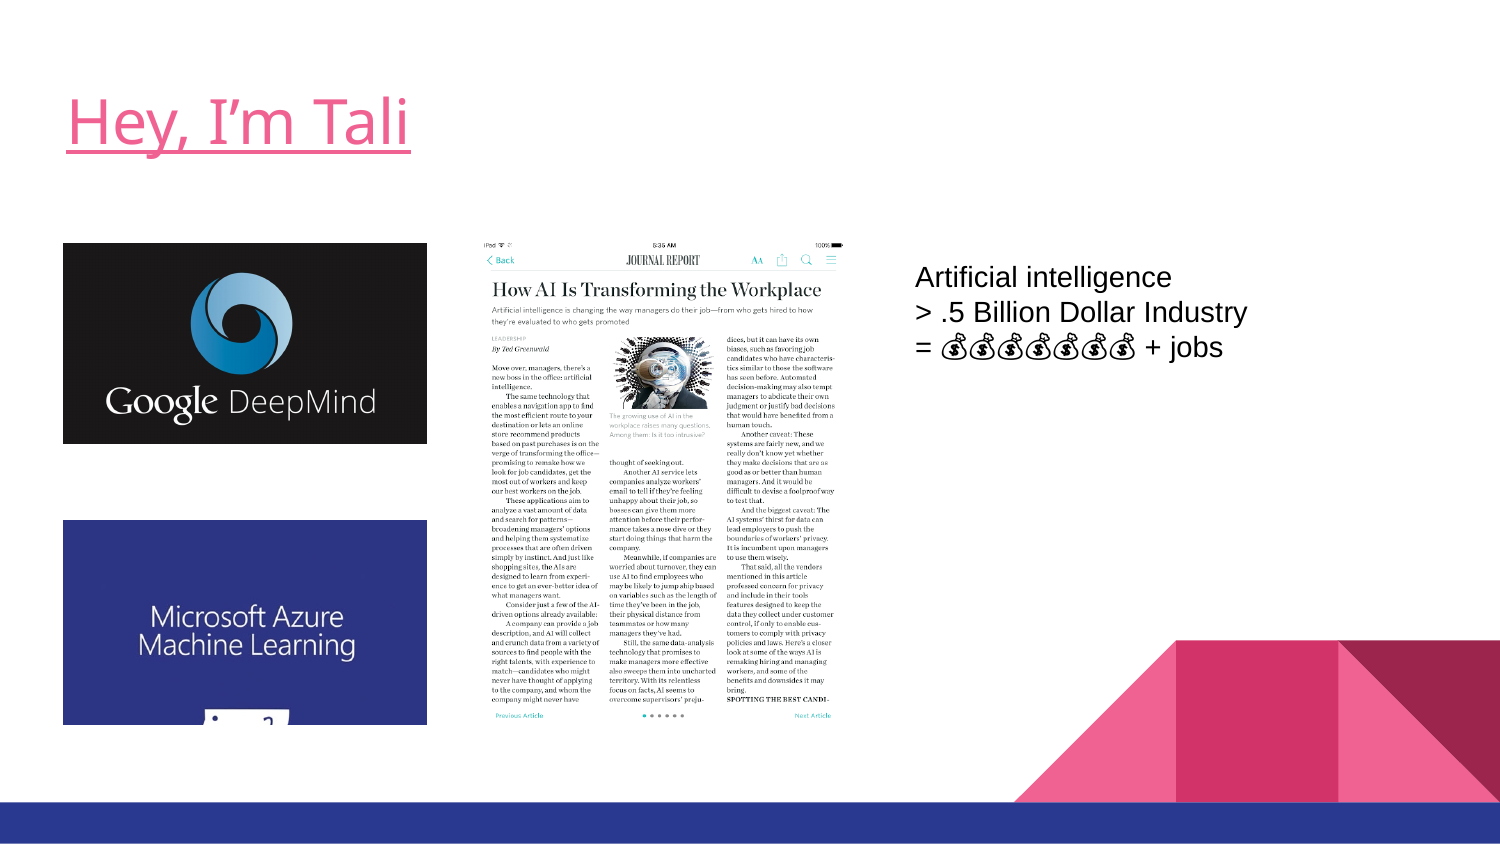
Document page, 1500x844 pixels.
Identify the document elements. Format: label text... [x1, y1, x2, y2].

picture [63, 243, 427, 444]
picture [481, 240, 845, 725]
picture [63, 520, 427, 725]
title Hey, I’m Tali [51, 67, 1449, 167]
text_box Artificial intelligence > .5 Billion Dollar Industry = 💰💰💰💰💰💰💰 + jobs [900, 243, 1473, 390]
